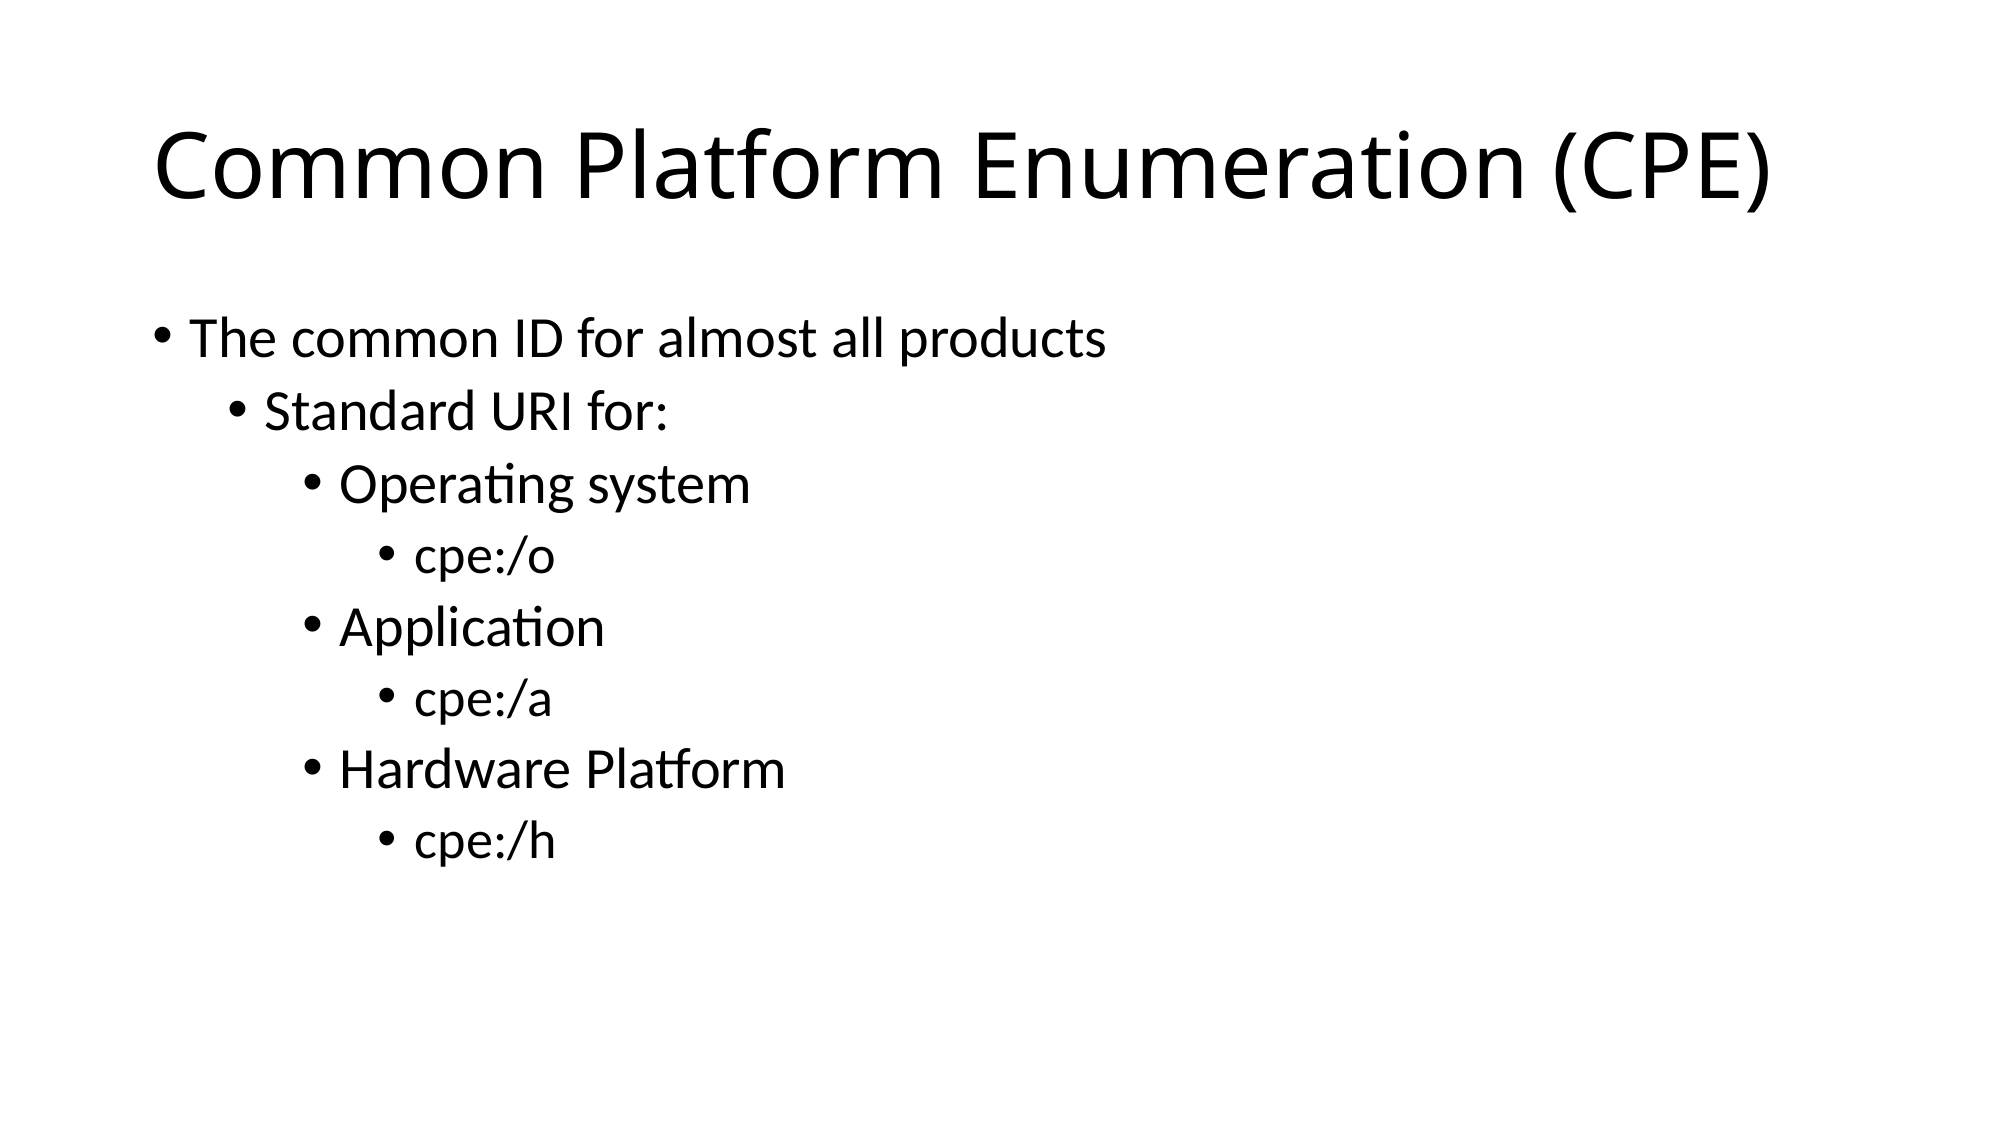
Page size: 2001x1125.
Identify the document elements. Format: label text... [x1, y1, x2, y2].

list The common ID for almost all products Standard URI for: Operating system cpe:/o Application cpe:/a Hardware Platform cpe:/h [137, 299, 1863, 1014]
title Common Platform Enumeration (CPE) [137, 59, 1863, 278]
